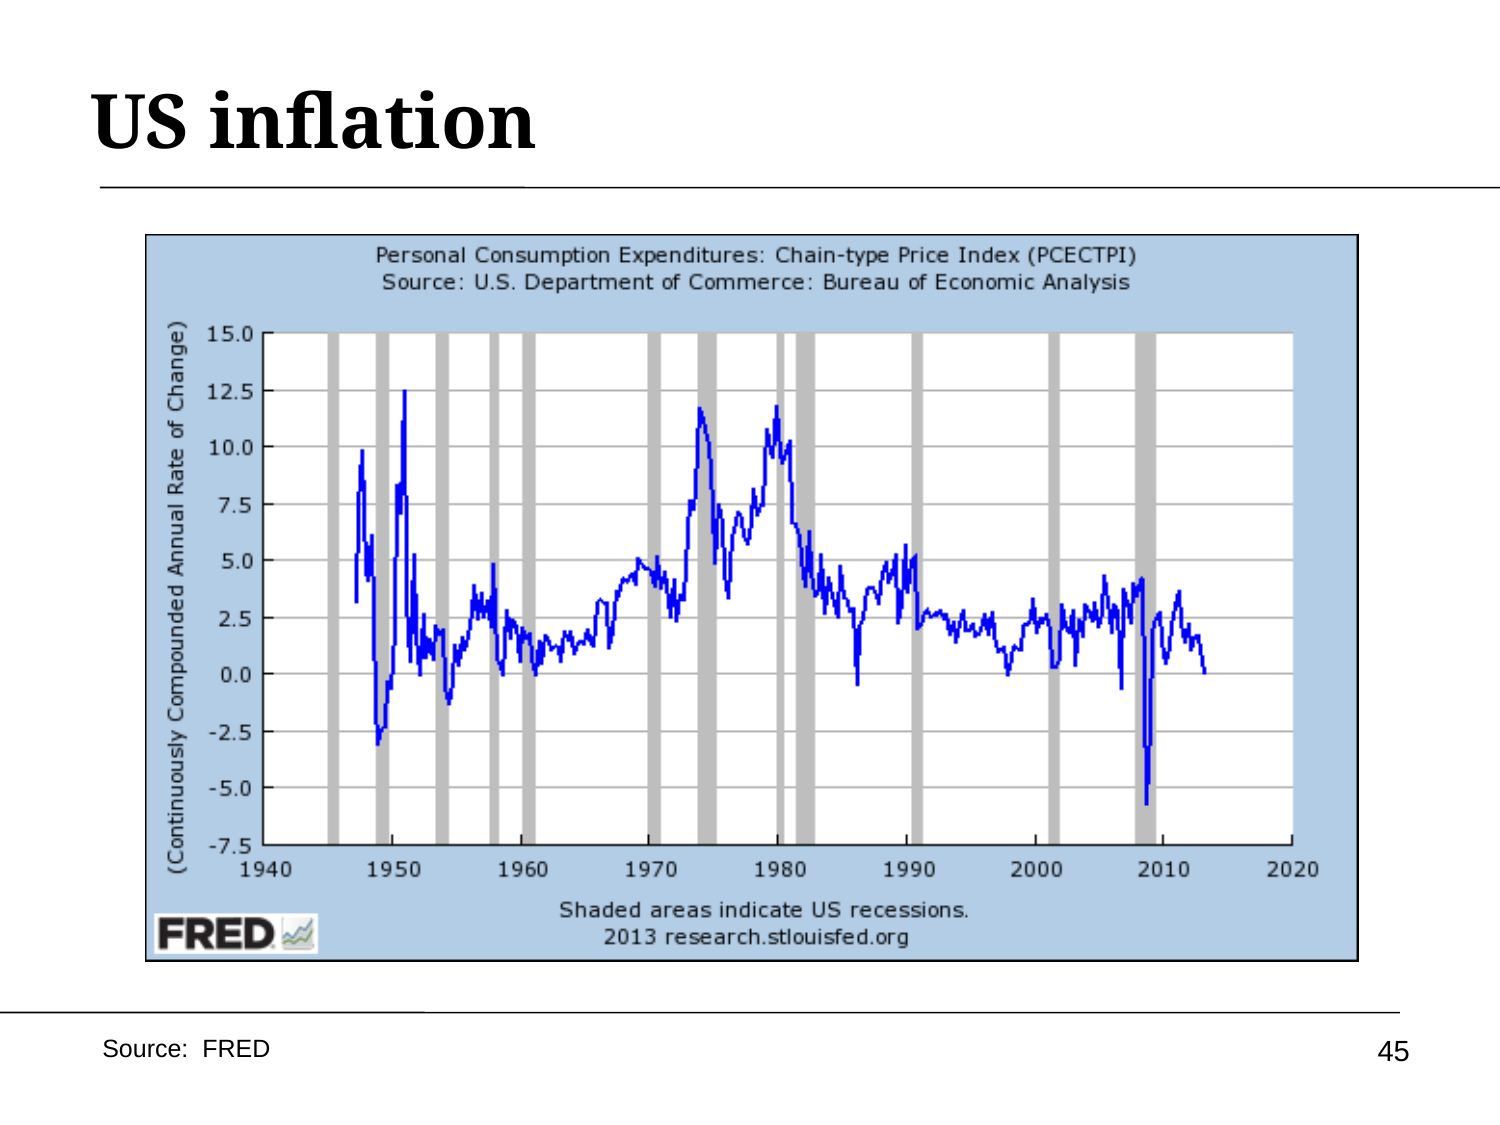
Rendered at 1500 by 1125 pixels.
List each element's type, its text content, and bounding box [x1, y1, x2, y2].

picture [145, 234, 1359, 962]
title US inflation [74, 49, 1426, 188]
text_box Source: FRED [87, 1025, 813, 1070]
slide_number 45 [1074, 1024, 1426, 1103]
